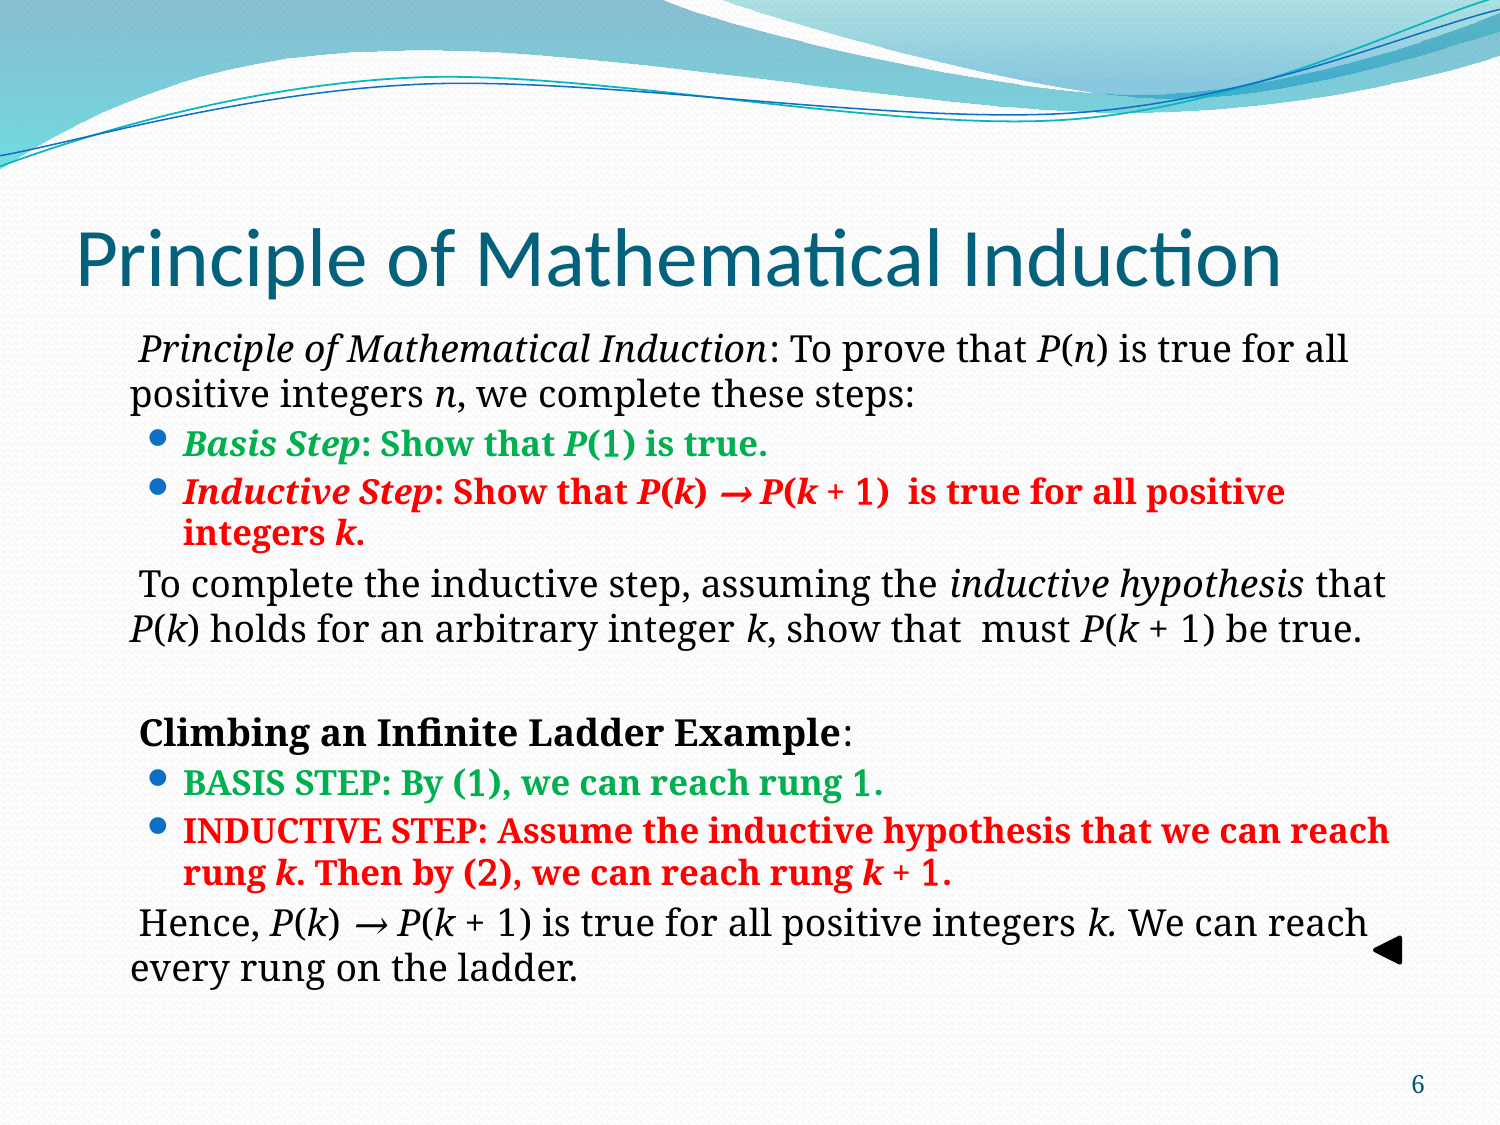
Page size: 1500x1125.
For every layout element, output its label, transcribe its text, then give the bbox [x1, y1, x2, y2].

slide_number 6 [1299, 1042, 1425, 1103]
list Principle of Mathematical Induction: To prove that P(n) is true for all positive integers n, we complete these steps: Basis Step: Show that P(1) is true. Inductive Step: Show that P(k) → P(k + 1) is true for all positive integers k. To complete the inductive step, assuming the inductive hypothesis that P(k) holds for an arbitrary integer k, show that must P(k + 1) be true. Climbing an Infinite Ladder Example: BASIS STEP: By (1), we can reach rung 1. INDUCTIVE STEP: Assume the inductive hypothesis that we can reach rung k. Then by (2), we can reach rung k + 1. Hence, P(k) → P(k + 1) is true for all positive integers k. We can reach every rung on the ladder. [75, 317, 1425, 1038]
text_box [1372, 935, 1403, 965]
title Principle of Mathematical Induction [75, 115, 1425, 303]
